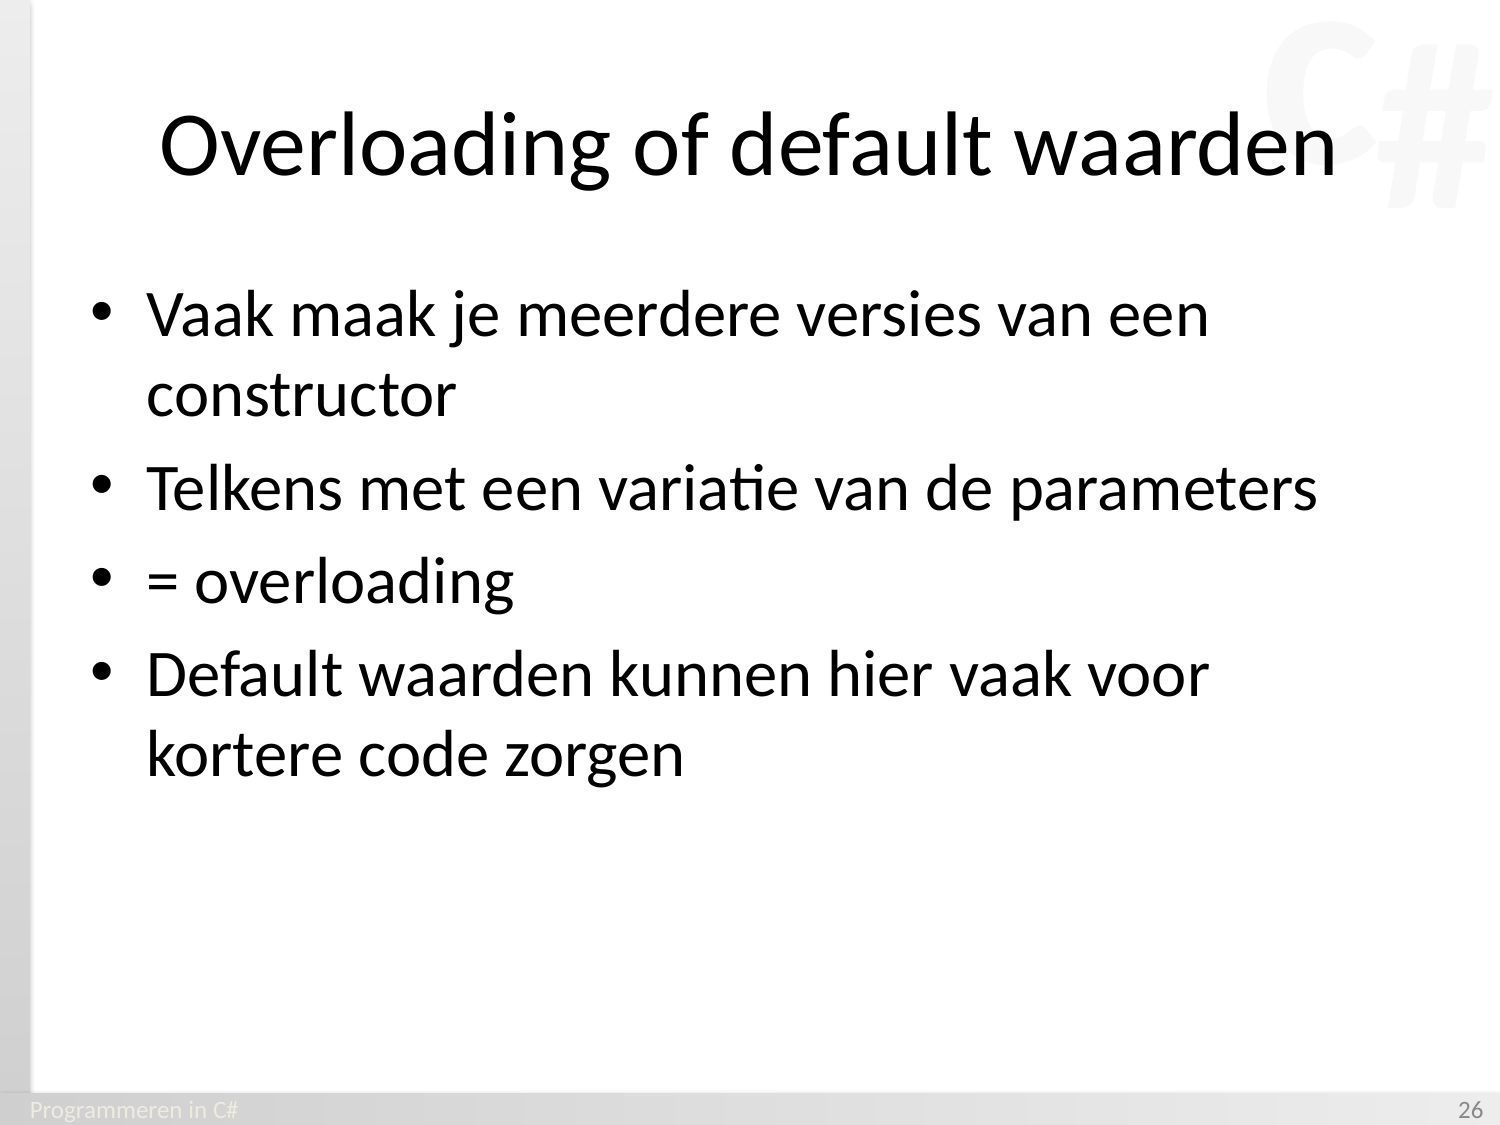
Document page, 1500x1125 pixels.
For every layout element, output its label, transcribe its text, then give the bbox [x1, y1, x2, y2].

slide_number ‹#› [1148, 1078, 1499, 1125]
footer Programmeren in C# [0, 1078, 372, 1125]
list Vaak maak je meerdere versies van een constructor Telkens met een variatie van de parameters = overloading Default waarden kunnen hier vaak voor kortere code zorgen [75, 262, 1425, 1005]
title Overloading of default waarden [75, 45, 1425, 233]
